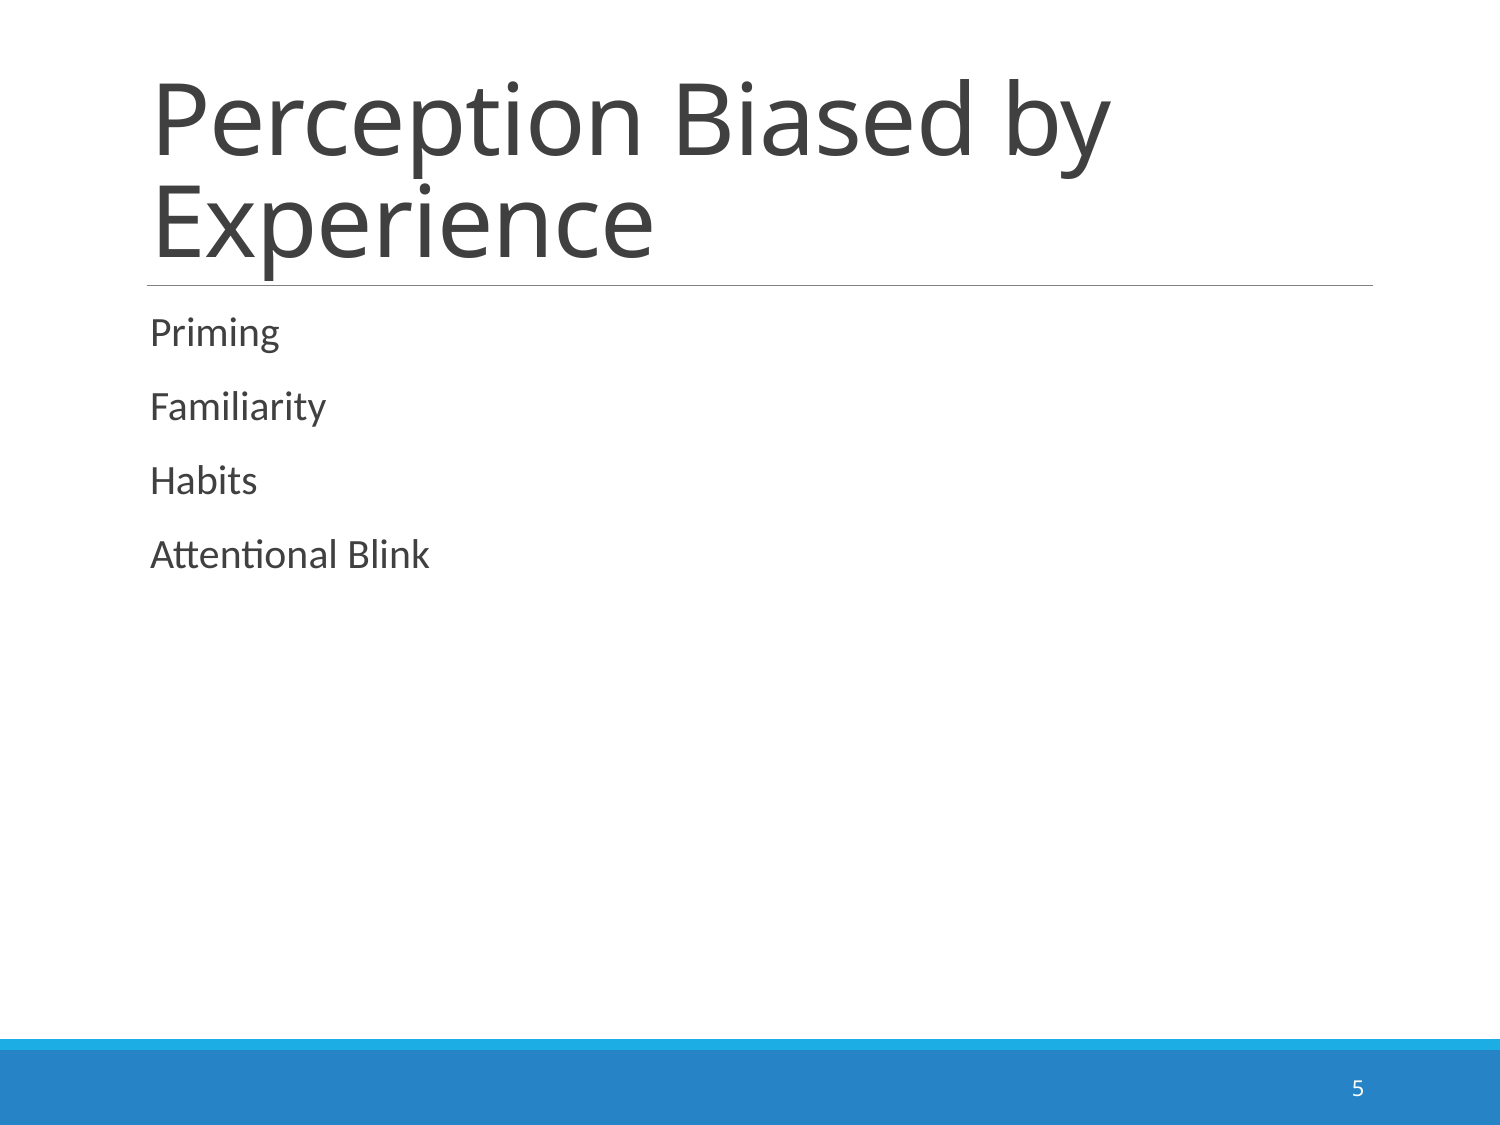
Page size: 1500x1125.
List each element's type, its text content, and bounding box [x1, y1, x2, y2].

slide_number 5 [1218, 1059, 1380, 1120]
title Perception Biased by Experience [135, 47, 1373, 285]
list Priming Familiarity Habits Attentional Blink [135, 302, 1373, 963]
